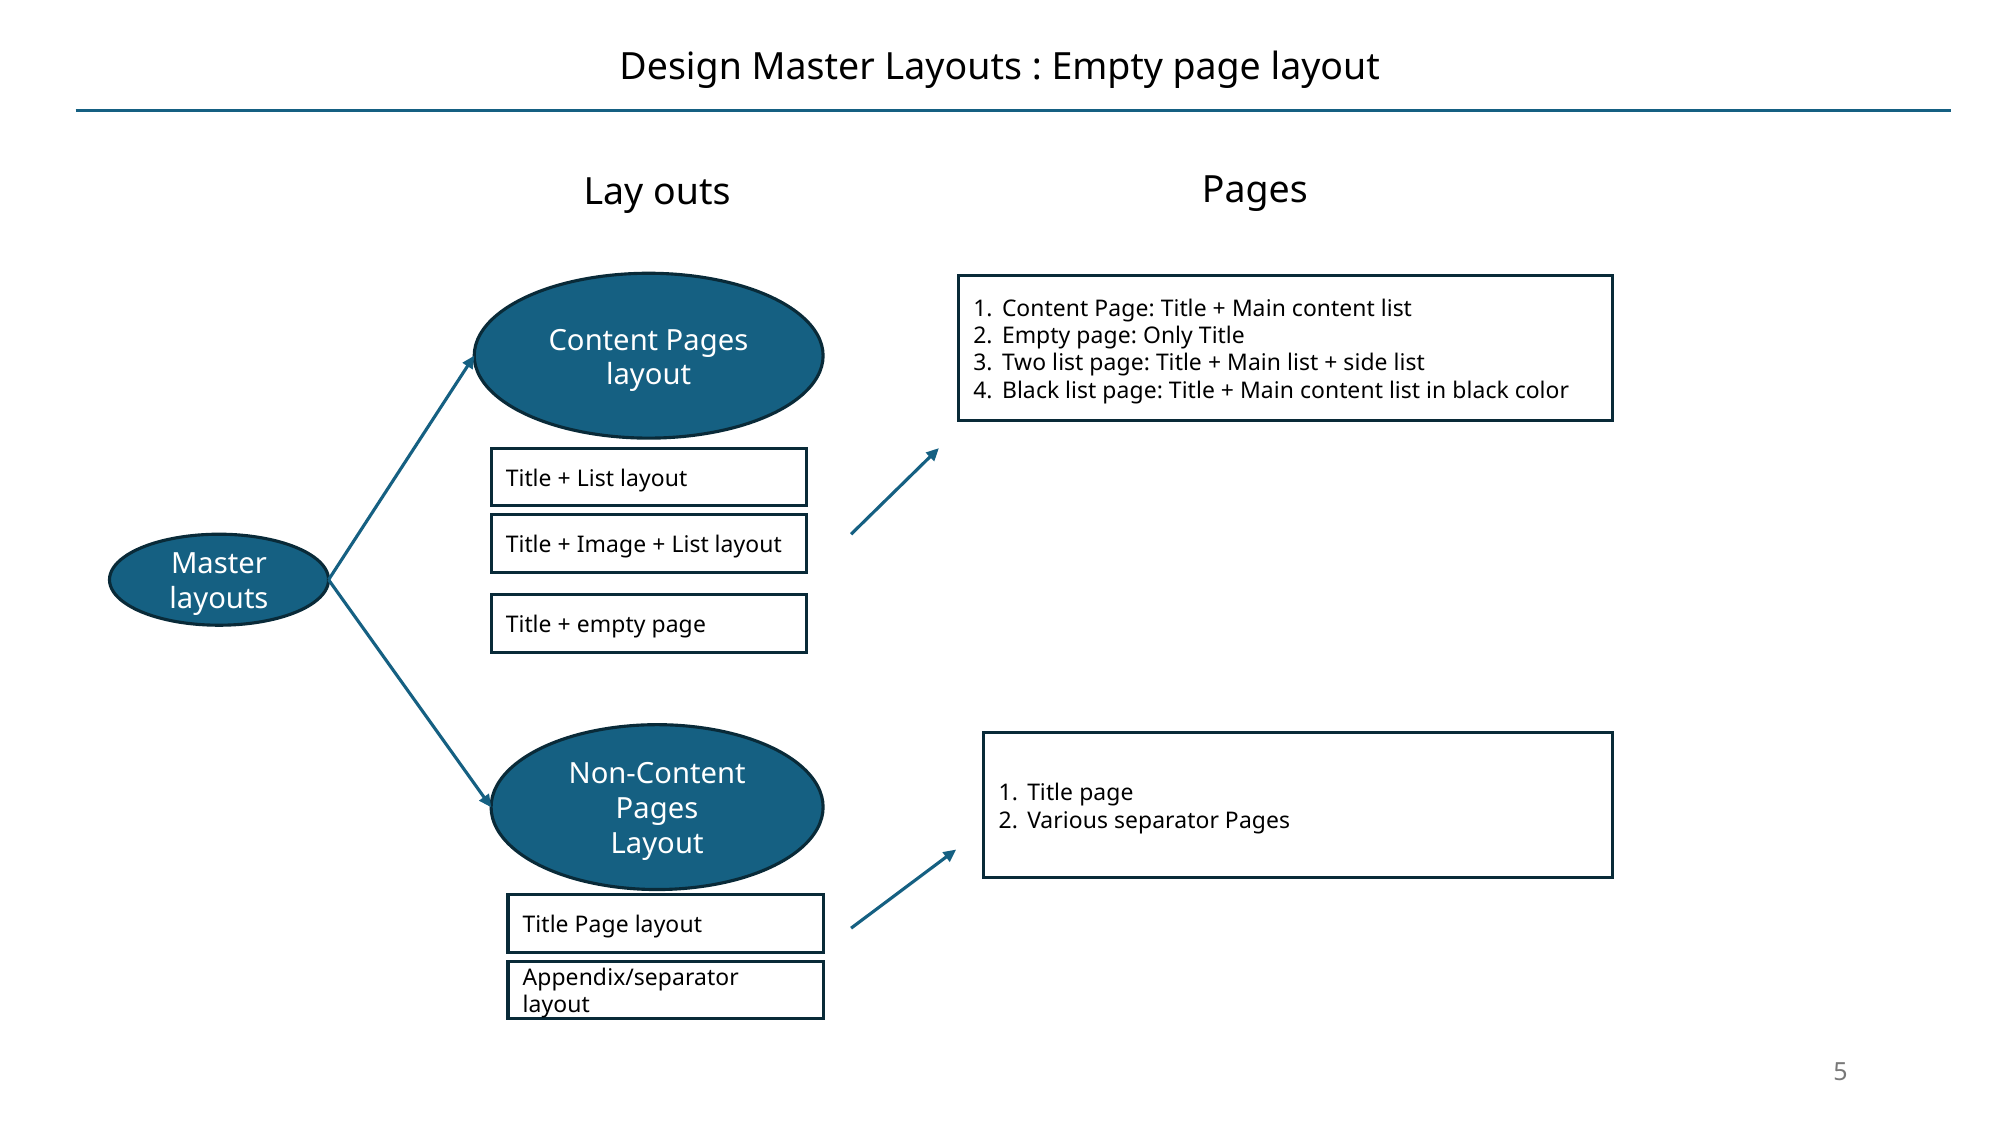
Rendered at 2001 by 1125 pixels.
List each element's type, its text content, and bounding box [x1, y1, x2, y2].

text_box Lay outs [481, 161, 833, 217]
text_box Content Page: Title + Main content list Empty page: Only Title Two list page: Title + Main list + side list Black list page: Title + Main content list in black color [957, 274, 1614, 422]
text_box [328, 355, 475, 579]
text_box Title page Various separator Pages [982, 731, 1614, 879]
text_box Title Page layout [506, 893, 825, 954]
text_box Master layouts [107, 532, 328, 627]
text_box Pages [1096, 160, 1414, 215]
title Design Master Layouts : Empty page layout [137, 32, 1863, 102]
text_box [328, 579, 492, 808]
text_box Appendix/separator layout [506, 960, 825, 1020]
slide_number 5 [1412, 1042, 1863, 1103]
text_box Title + List layout [490, 447, 808, 507]
text_box Title + empty page [492, 593, 808, 654]
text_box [850, 447, 940, 535]
text_box Non-Content Pages Layout [489, 723, 825, 892]
text_box Content Pages layout [472, 271, 825, 440]
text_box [850, 849, 957, 929]
text_box Title + Image + List layout [490, 513, 808, 574]
